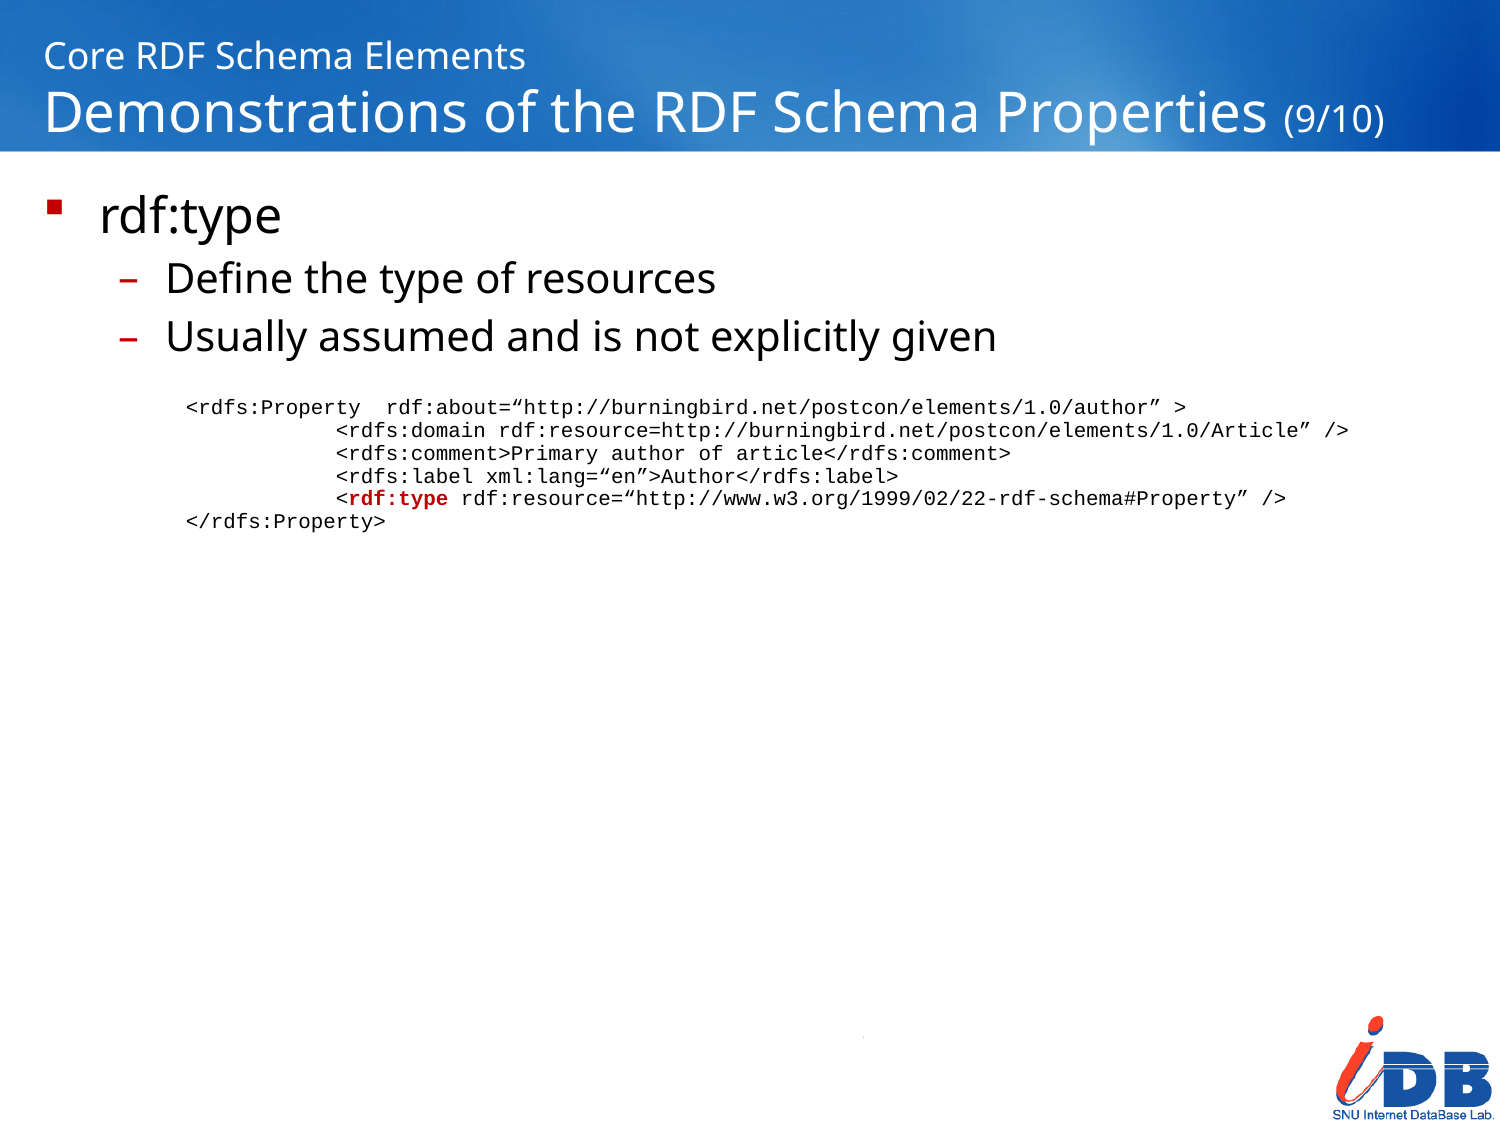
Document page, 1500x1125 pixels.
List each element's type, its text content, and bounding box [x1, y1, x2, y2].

text_box <rdfs:Property rdf:about=“http://burningbird.net/postcon/elements/1.0/author” > <rdfs:domain rdf:resource=http://burningbird.net/postcon/elements/1.0/Article” /> <rdfs:comment>Primary author of article</rdfs:comment> <rdfs:label xml:lang=“en”>Author</rdfs:label> <rdf:type rdf:resource=“http://www.w3.org/1999/02/22-rdf-schema#Property” /> </rdfs:Property> [169, 348, 1381, 588]
title Core RDF Schema Elements Demonstrations of the RDF Schema Properties (9/10) [28, 23, 1472, 153]
list rdf:type Define the type of resources Usually assumed and is not explicitly given [28, 175, 1472, 1067]
picture [0, 0, 1500, 1125]
